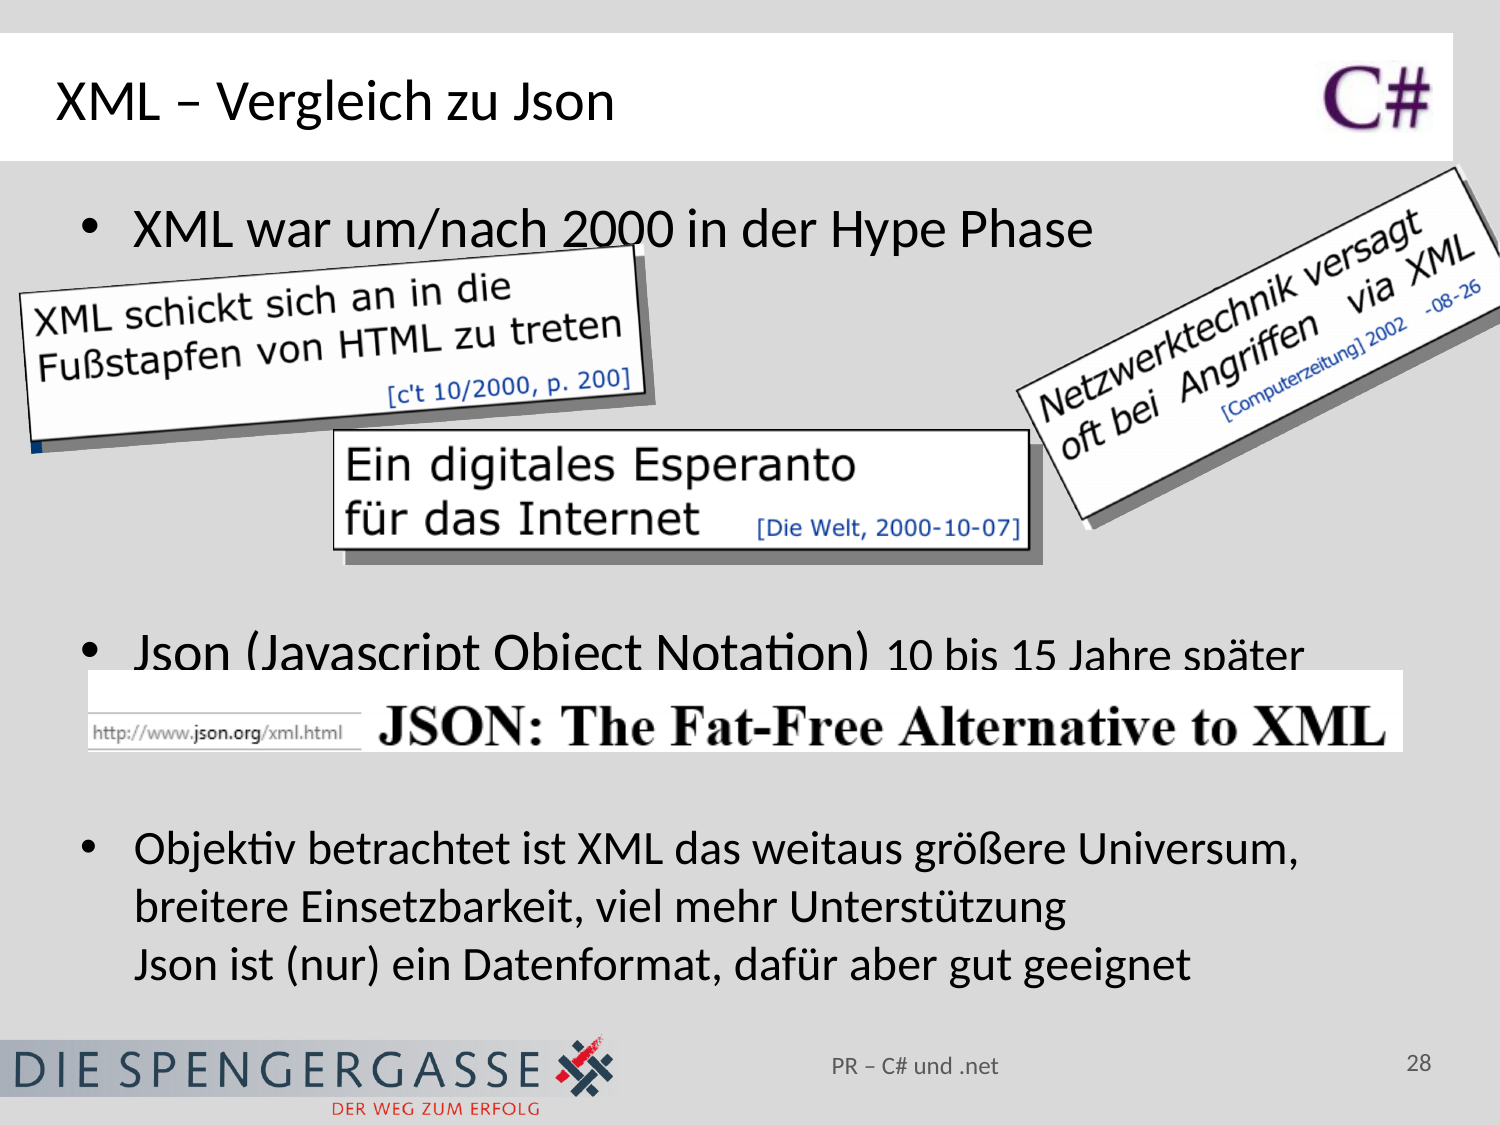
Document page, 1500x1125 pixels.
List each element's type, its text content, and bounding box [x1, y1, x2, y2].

picture [19, 165, 1500, 565]
picture [88, 669, 1403, 752]
list XML war um/nach 2000 in der Hype Phase Json (Javascript Object Notation) 10 bis 15 Jahre später Objektiv betrachtet ist XML das weitaus größere Universum, breitere Einsetzbarkeit, viel mehr Unterstützung Json ist (nur) ein Datenformat, dafür aber gut geeignet [64, 184, 1417, 428]
footer PR – C# und .net [655, 1035, 1176, 1095]
picture [0, 1034, 621, 1119]
picture [1316, 58, 1433, 133]
slide_number 28 [1358, 1031, 1447, 1092]
title XML – Vergleich zu Json [0, 33, 1454, 161]
list XML war um/nach 2000 in der Hype Phase Json (Javascript Object Notation) 10 bis 15 Jahre später Objektiv betrachtet ist XML das weitaus größere Universum, breitere Einsetzbarkeit, viel mehr Unterstützung Json ist (nur) ein Datenformat, dafür aber gut geeignet [64, 437, 1447, 1005]
